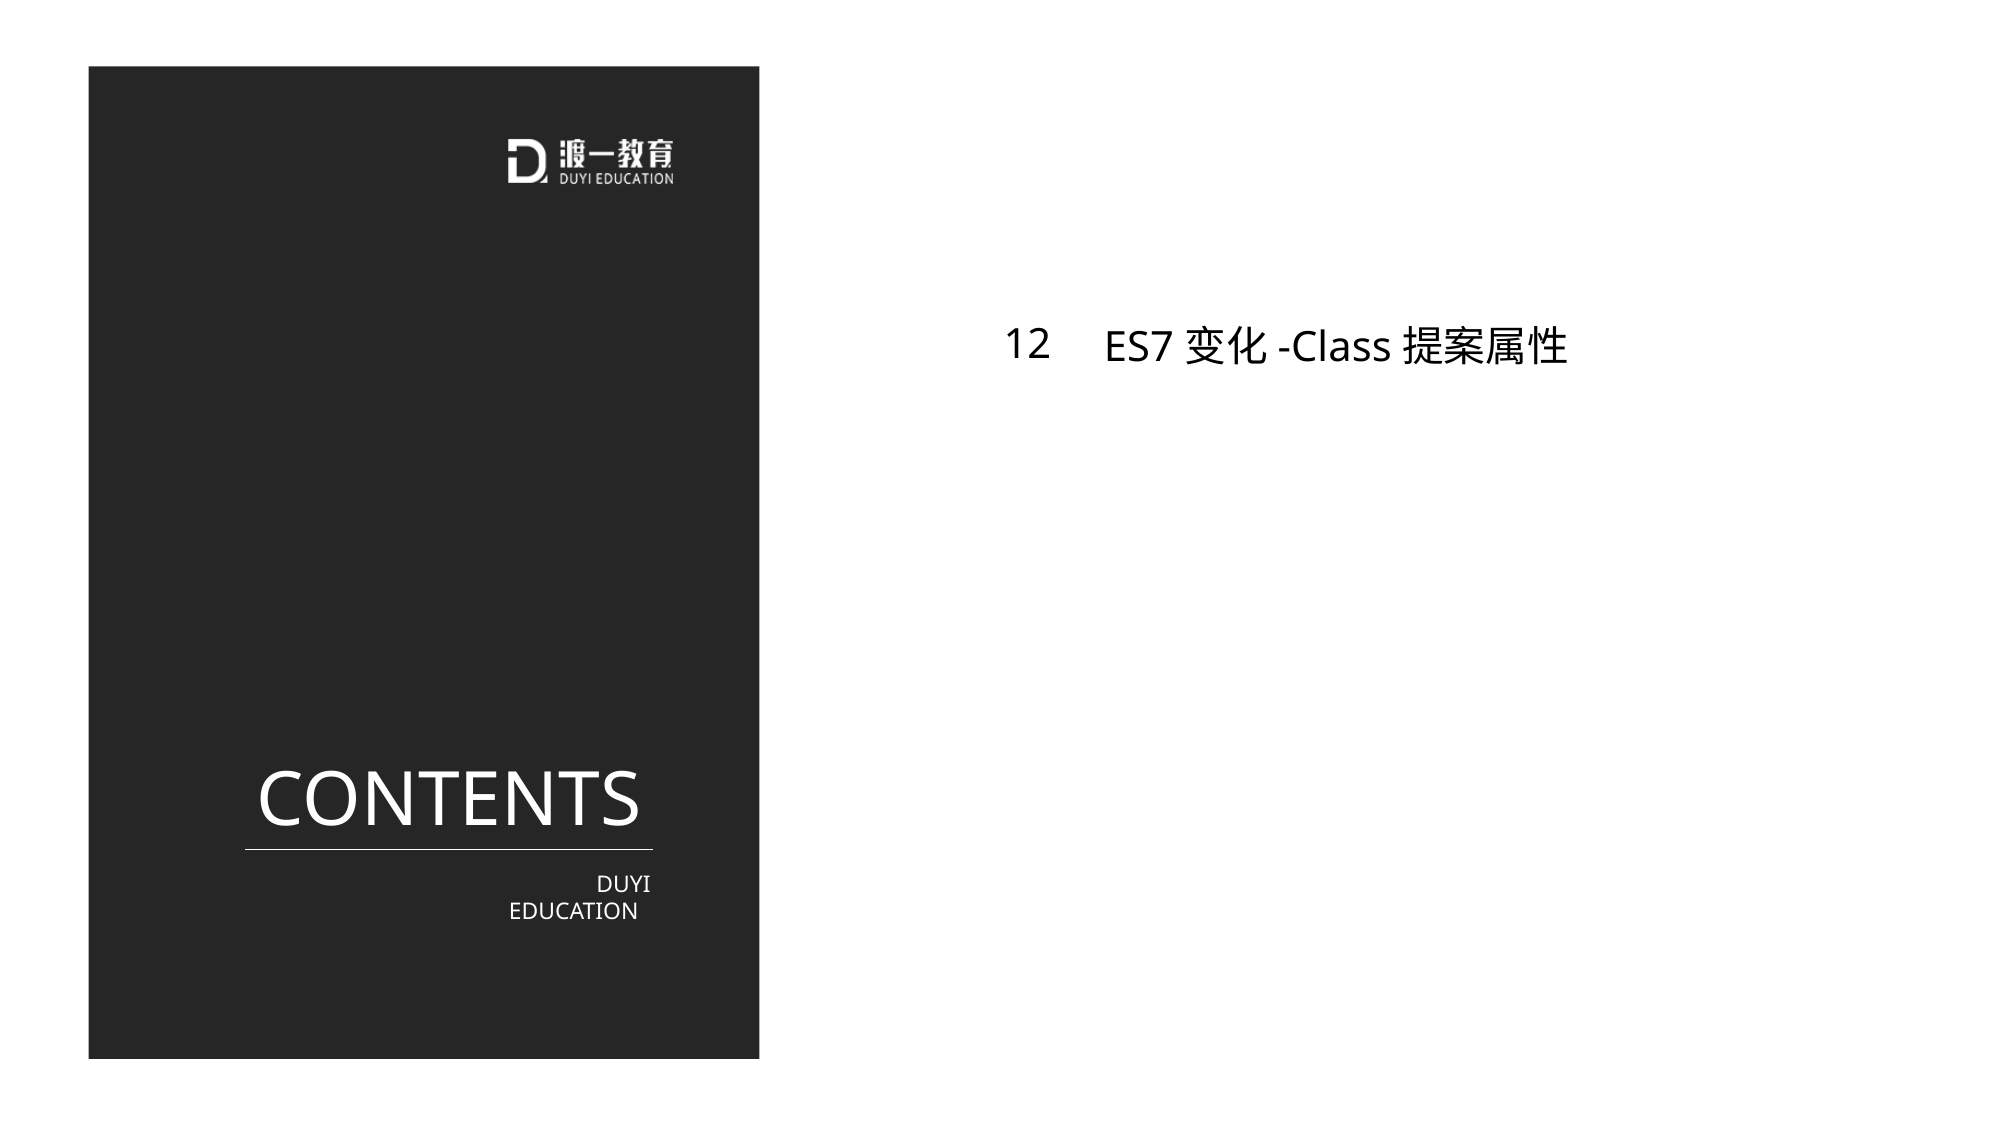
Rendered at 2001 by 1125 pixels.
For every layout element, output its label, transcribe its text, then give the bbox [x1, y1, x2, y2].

picture [481, 116, 699, 206]
title 12 [988, 297, 1074, 393]
subtitle ES7变化-Class提案属性 [1074, 297, 1729, 393]
